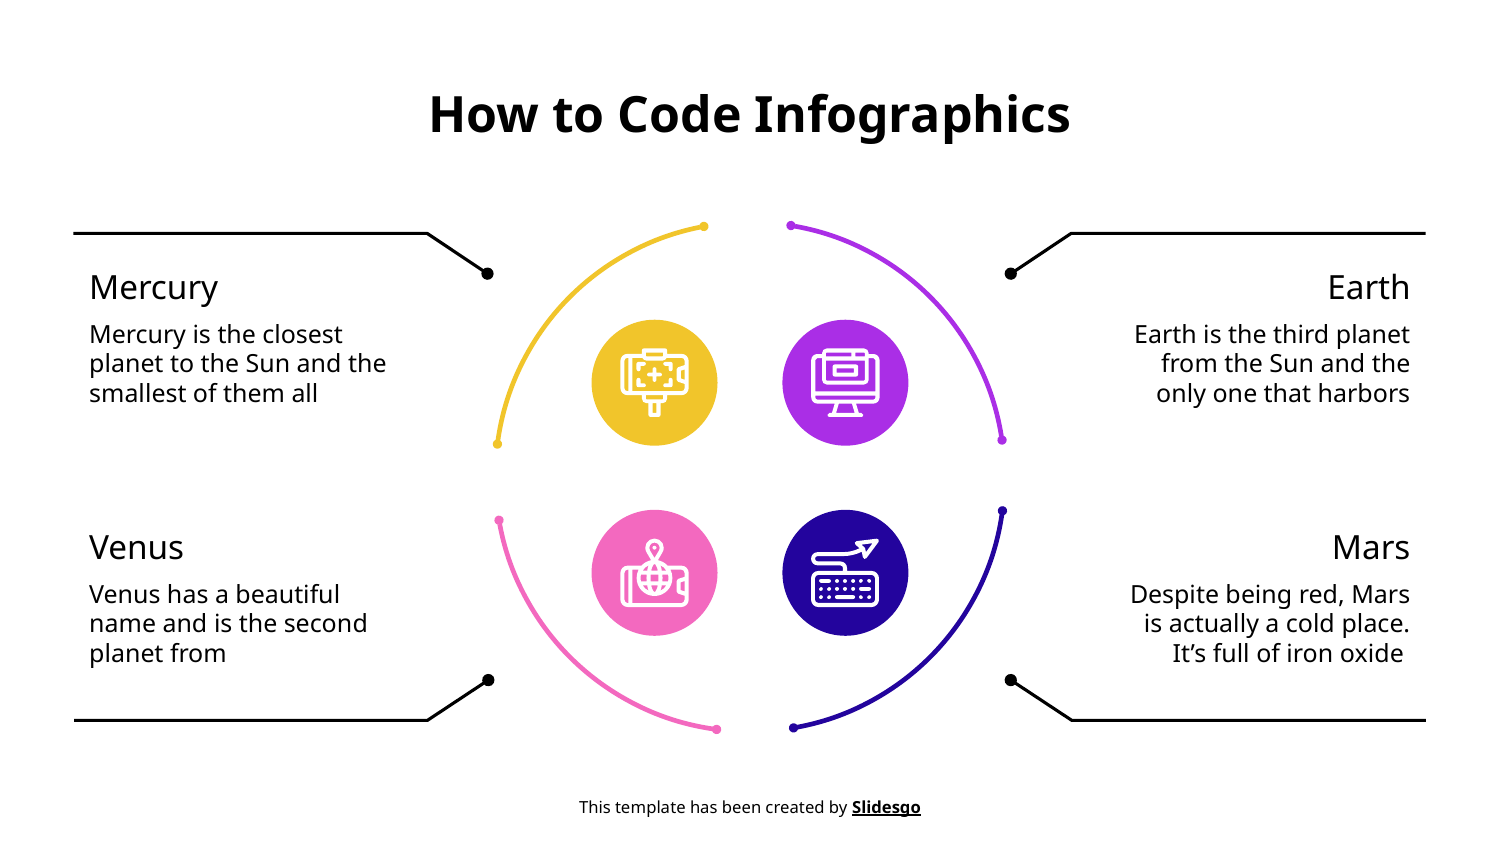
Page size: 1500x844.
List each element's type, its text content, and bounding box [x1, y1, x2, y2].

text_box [810, 348, 880, 418]
text_box Earth is the third planet from the Sun and the only one that harbors [1092, 303, 1426, 419]
text_box Mars [1092, 511, 1426, 563]
text_box [591, 319, 718, 446]
text_box Mercury is the closest planet to the Sun and the smallest of them all [74, 303, 408, 419]
text_box Venus [74, 511, 408, 563]
text_box [782, 319, 909, 446]
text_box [620, 538, 689, 608]
text_box [494, 477, 750, 734]
text_box Despite being red, Mars is actually a cold place. It’s full of iron oxide [1092, 563, 1426, 679]
text_box [1004, 673, 1426, 721]
text_box Mercury [74, 251, 408, 303]
text_box [1004, 233, 1426, 280]
text_box [750, 221, 1007, 477]
text_box This template has been created by Slidesgo [503, 794, 996, 822]
text_box [782, 509, 909, 636]
text_box [750, 477, 1007, 732]
text_box Earth [1092, 251, 1426, 303]
text_box [74, 673, 495, 721]
text_box [73, 233, 494, 280]
title How to Code Infographics [74, 67, 1426, 160]
text_box [493, 222, 751, 477]
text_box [810, 538, 880, 608]
text_box Venus has a beautiful name and is the second planet from [74, 563, 408, 679]
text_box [620, 348, 689, 418]
text_box [591, 509, 718, 636]
